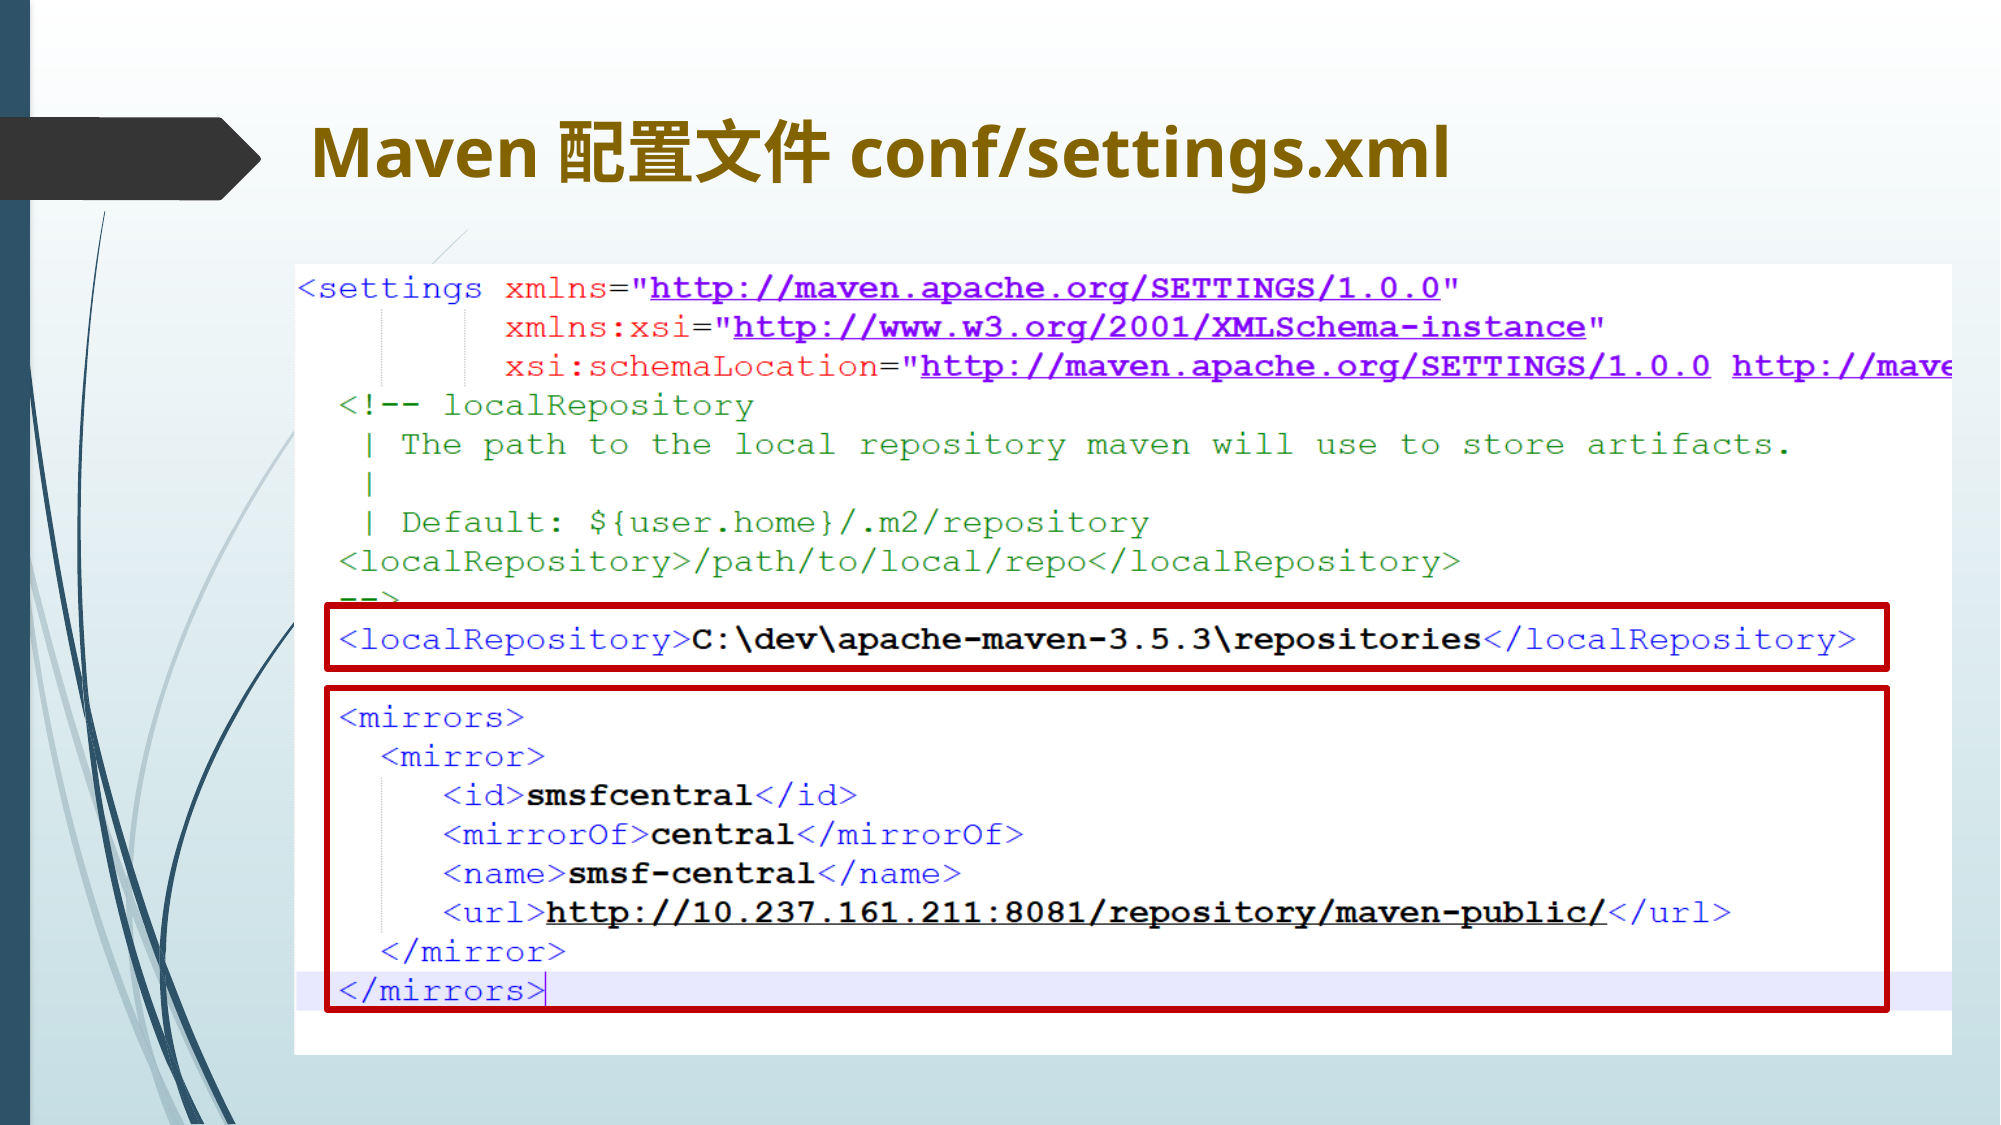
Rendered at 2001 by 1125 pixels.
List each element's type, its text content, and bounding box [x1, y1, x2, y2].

text_box Maven配置文件conf/settings.xml [294, 101, 1916, 262]
picture [294, 264, 1952, 1055]
